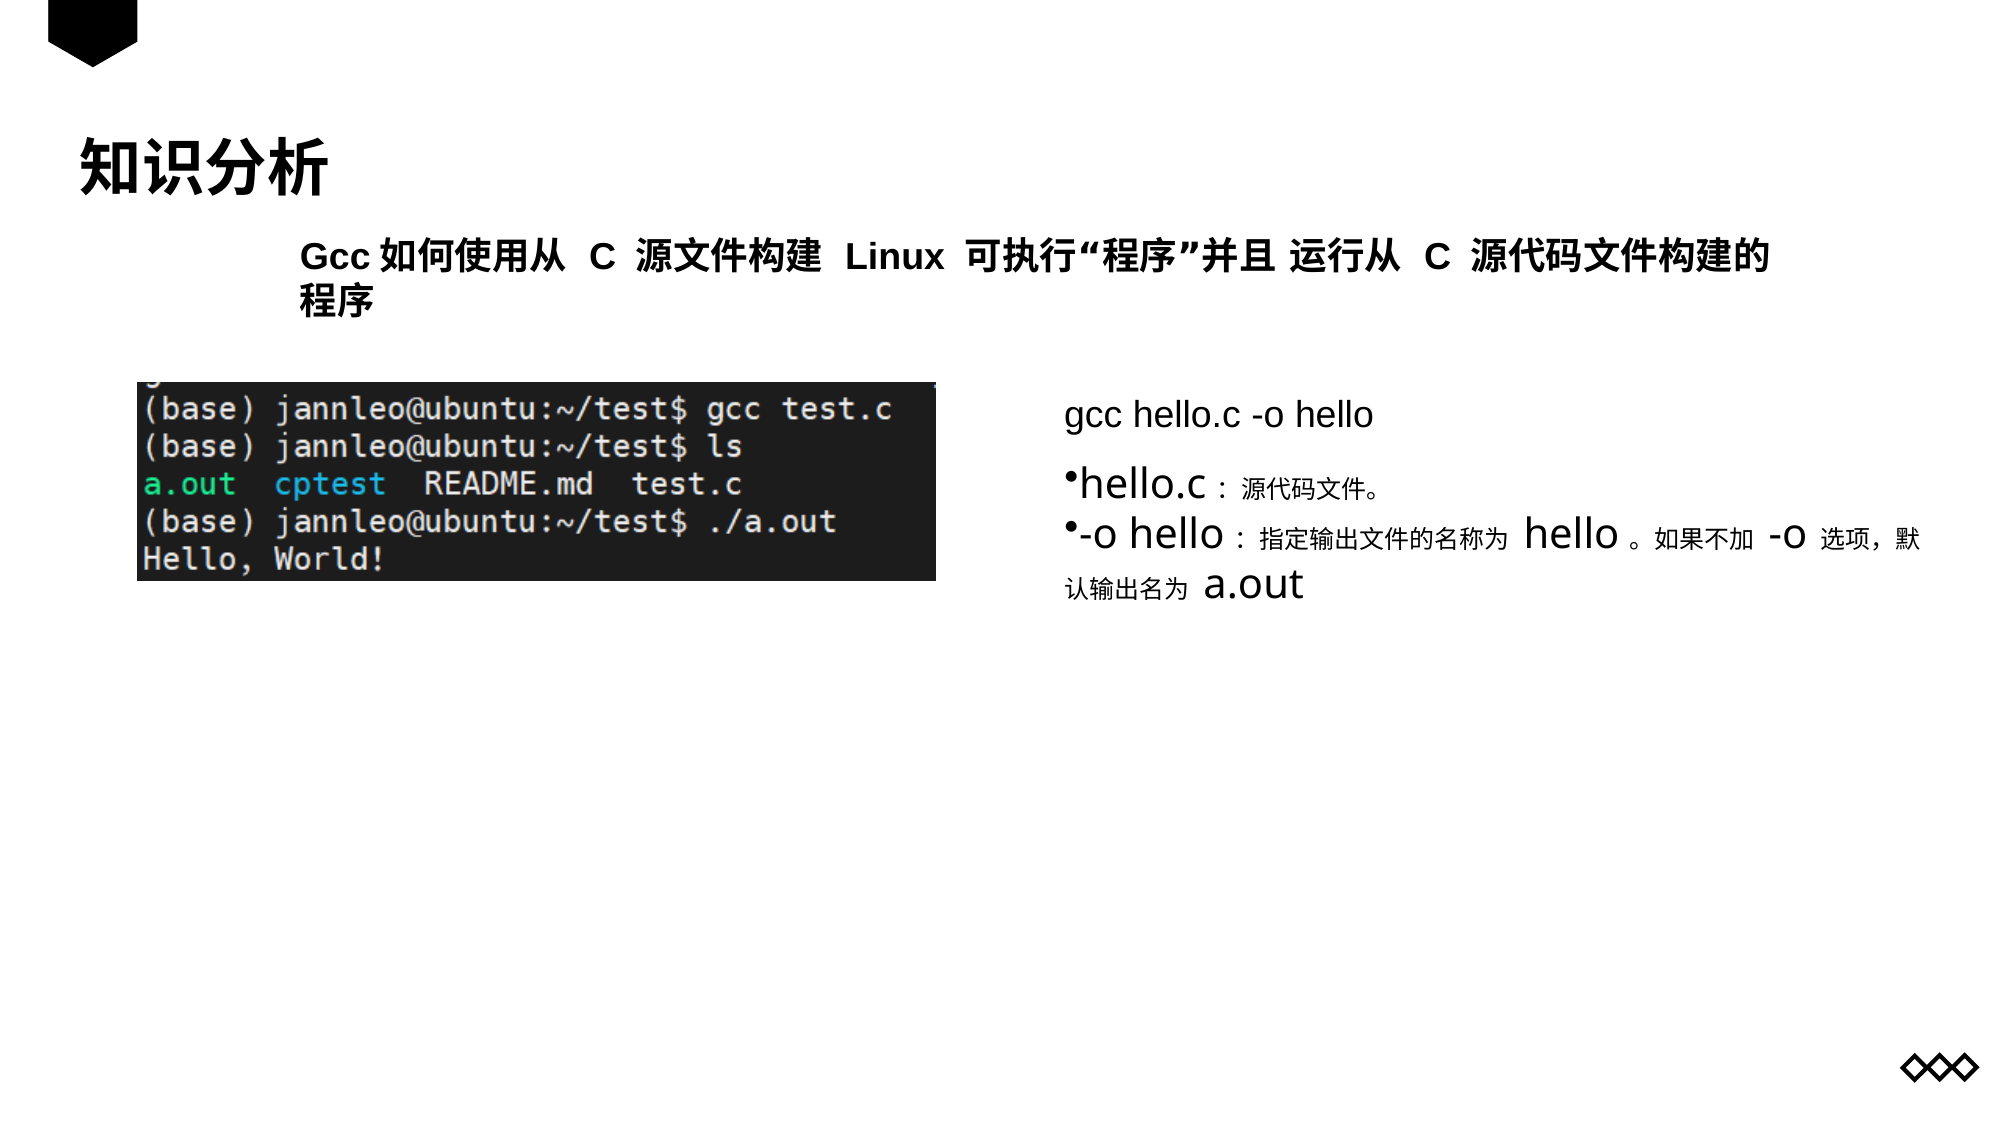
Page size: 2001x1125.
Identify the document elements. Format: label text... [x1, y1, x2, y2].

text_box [1902, 1054, 1977, 1081]
picture [137, 381, 936, 581]
text_box [48, 0, 138, 68]
text_box 知识分析 [64, 120, 987, 211]
text_box gcc hello.c -o hello [1049, 382, 2000, 487]
text_box hello.c：源代码文件。 -o hello：指定输出文件的名称为 hello。如果不加 -o 选项，默认输出名为 a.out [1049, 449, 1953, 615]
text_box Gcc如何使用从 C 源文件构建 Linux 可执行“程序”并且 运行从 C 源代码文件构建的程序 [285, 224, 1798, 330]
